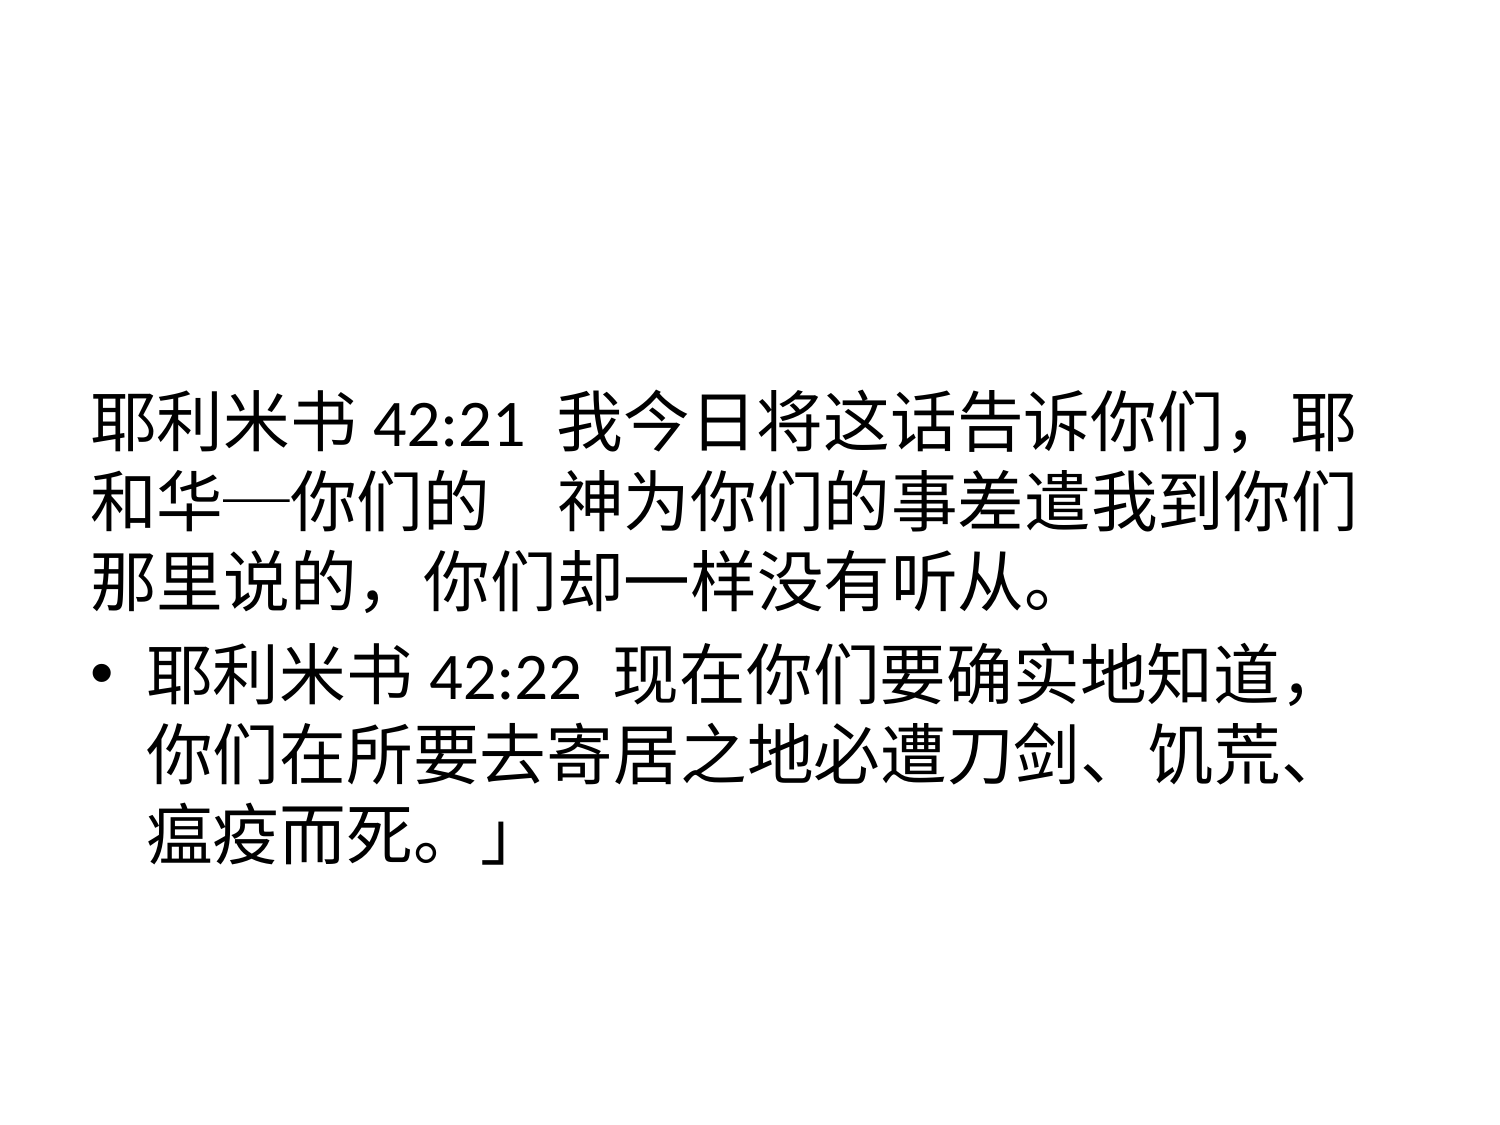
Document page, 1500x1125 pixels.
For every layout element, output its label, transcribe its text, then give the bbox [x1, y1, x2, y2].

list 耶利米书42:21 我今日将这话告诉你们，耶和华─你们的 神为你们的事差遣我到你们那里说的，你们却一样没有听从。 耶利米书42:22 现在你们要确实地知道，你们在所要去寄居之地必遭刀剑、饥荒、瘟疫而死。」 [75, 262, 1425, 1005]
